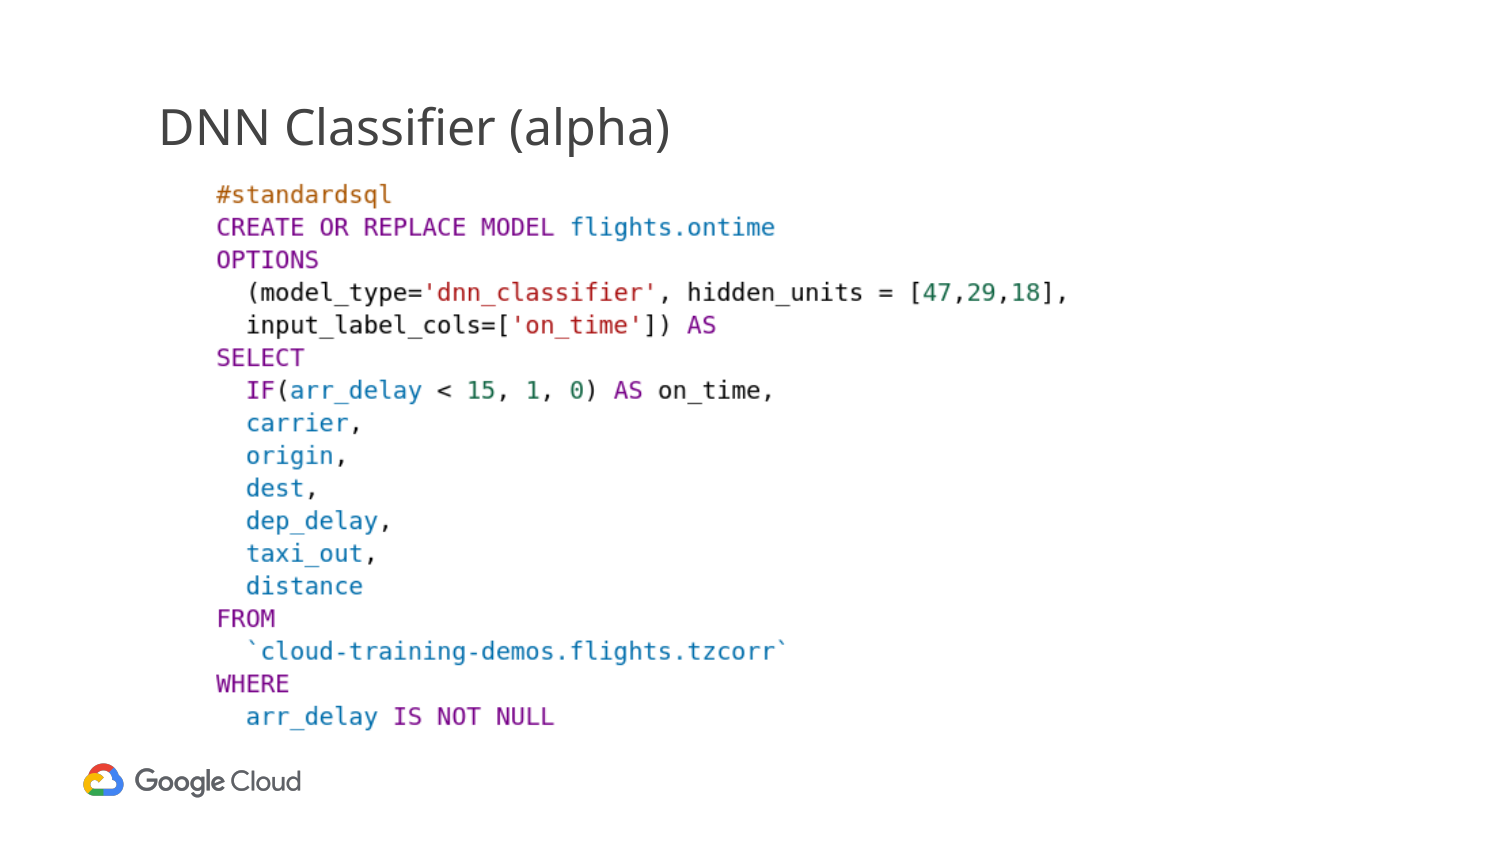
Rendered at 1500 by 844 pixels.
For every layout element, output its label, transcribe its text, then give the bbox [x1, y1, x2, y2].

picture [82, 759, 301, 801]
picture [210, 176, 1289, 733]
title DNN Classifier (alpha) [151, 88, 1351, 177]
